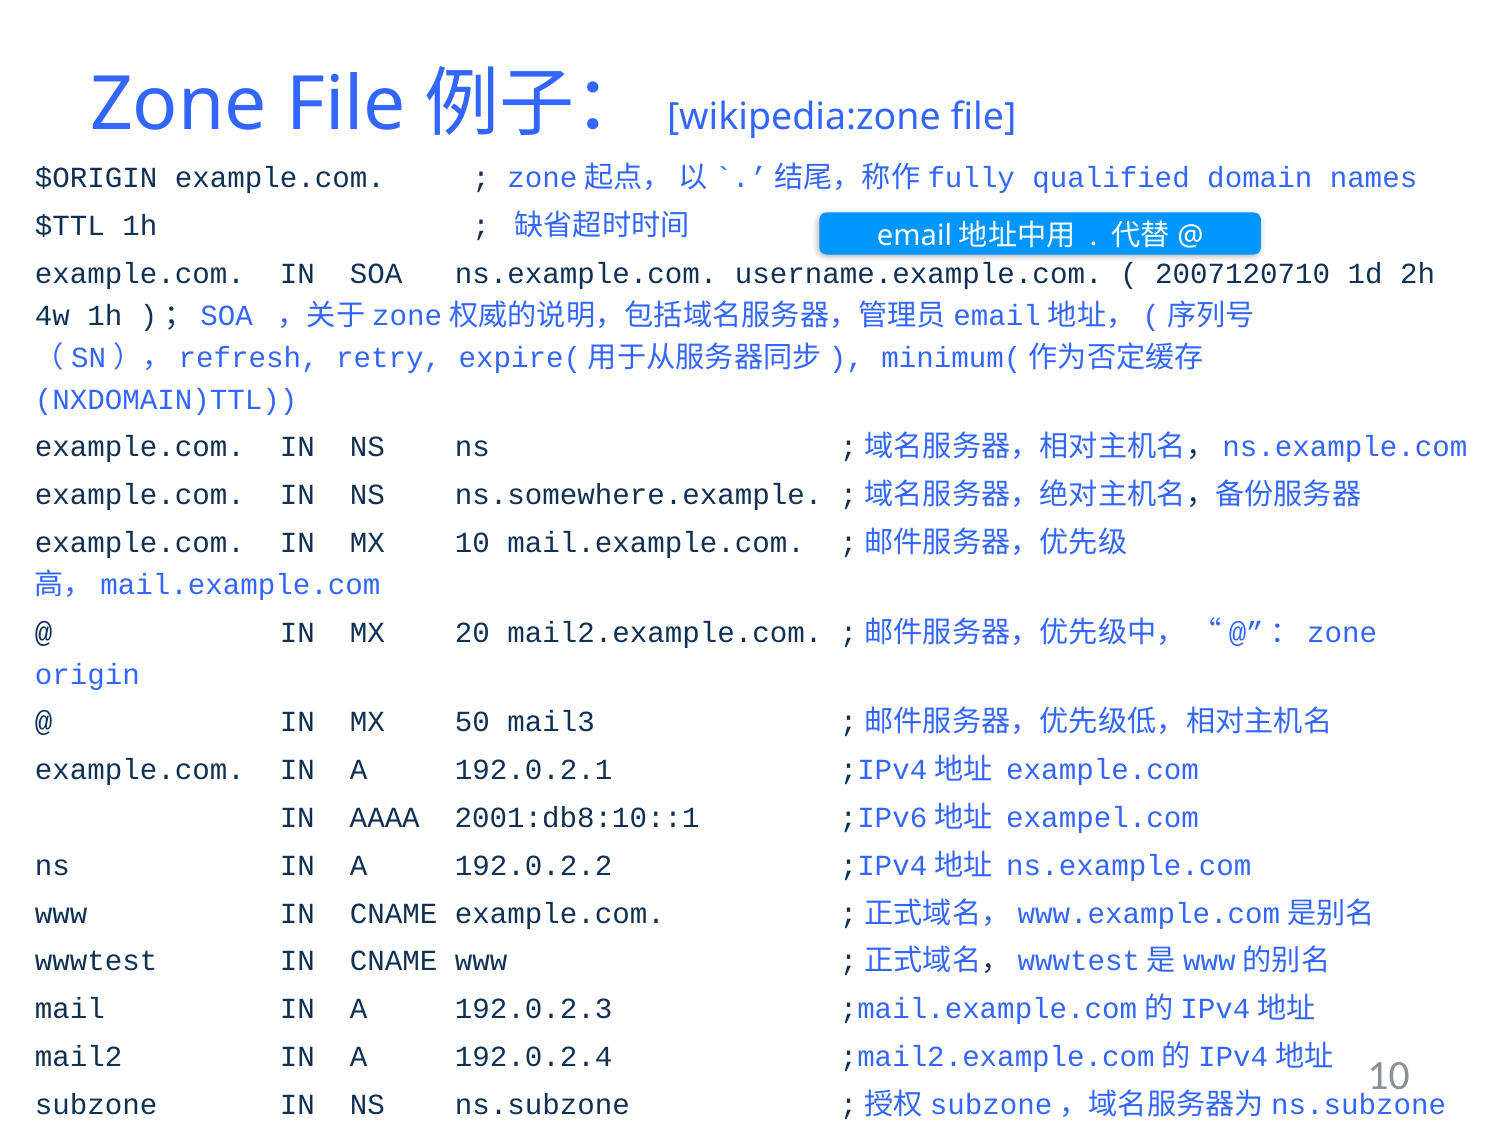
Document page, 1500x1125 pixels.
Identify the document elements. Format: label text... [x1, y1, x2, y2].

text_box email地址中用 . 代替@ [818, 211, 1262, 256]
list $ORIGIN example.com. ; zone起点， 以`.’结尾，称作fully qualified domain names $TTL 1h ; 缺省超时时间 example.com. IN SOA ns.example.com. username.example.com. ( 2007120710 1d 2h 4w 1h )；SOA ，关于zone权威的说明，包括域名服务器，管理员email地址，(序列号（SN），refresh, retry, expire(用于从服务器同步), minimum(作为否定缓存(NXDOMAIN)TTL)) example.com. IN NS ns ;域名服务器，相对主机名，ns.example.com example.com. IN NS ns.somewhere.example. ;域名服务器，绝对主机名，备份服务器 example.com. IN MX 10 mail.example.com. ;邮件服务器，优先级高，mail.example.com @ IN MX 20 mail2.example.com. ;邮件服务器，优先级中， “@”：zone origin @ IN MX 50 mail3 ;邮件服务器，优先级低，相对主机名 example.com. IN A 192.0.2.1 ;IPv4地址 example.com IN AAAA 2001:db8:10::1 ;IPv6地址 exampel.com ns IN A 192.0.2.2 ;IPv4地址 ns.example.com www IN CNAME example.com. ;正式域名，www.example.com是别名 wwwtest IN CNAME www ;正式域名，wwwtest是www的别名 mail IN A 192.0.2.3 ;mail.example.com的IPv4地址 mail2 IN A 192.0.2.4 ;mail2.example.com的IPv4地址 subzone IN NS ns.subzone ;授权subzone，域名服务器为ns.subzone ns.subzone IN A 192.0.3.1 ;胶水记录，ns.subzone的IP地址 [19, 144, 1485, 1030]
title Zone File例子：[wikipedia:zone file] [75, 6, 1425, 144]
slide_number 10 [1074, 1042, 1425, 1103]
